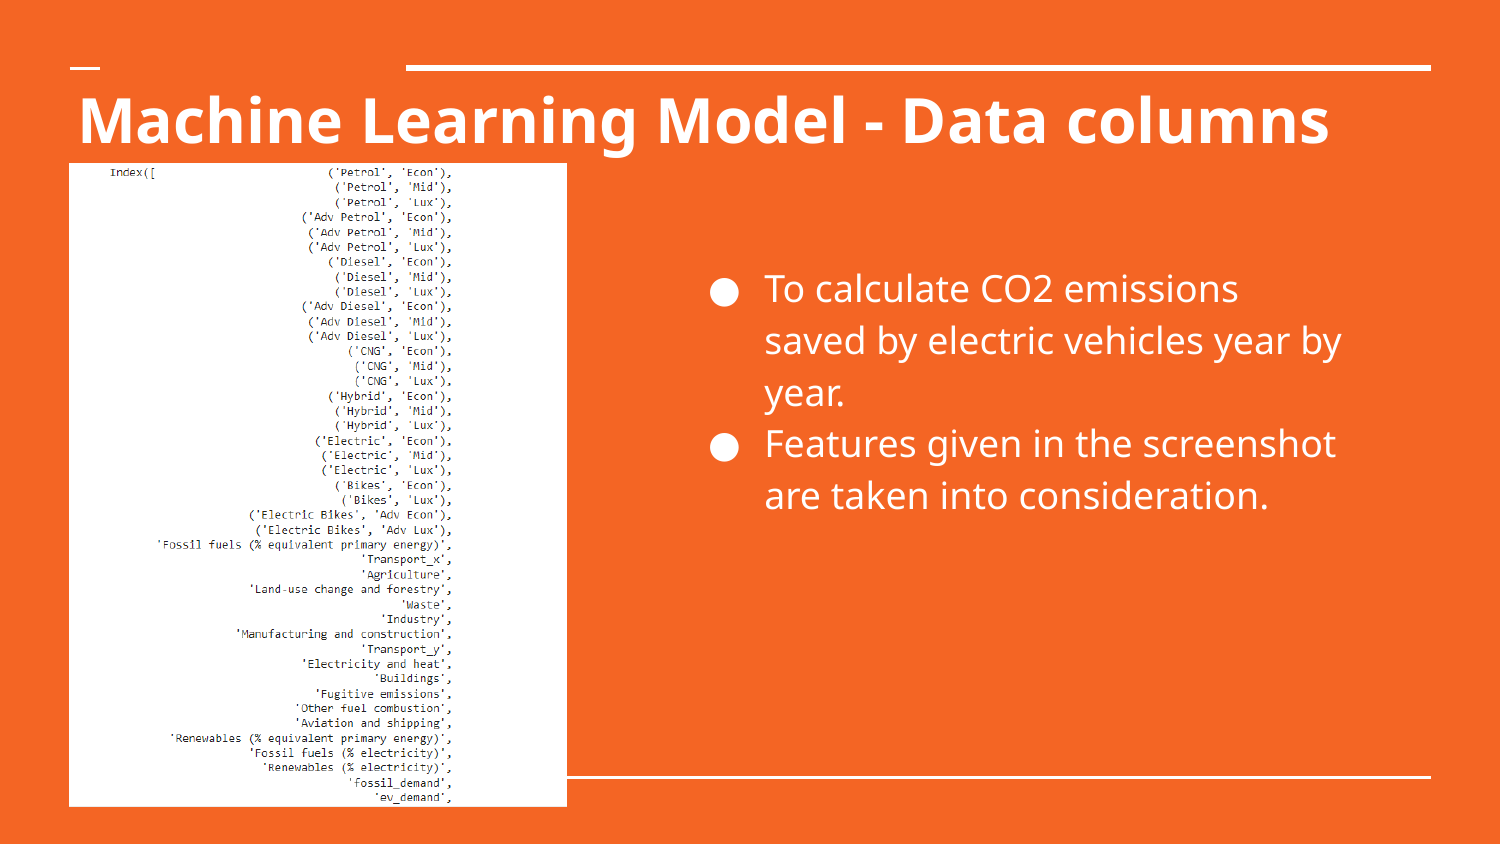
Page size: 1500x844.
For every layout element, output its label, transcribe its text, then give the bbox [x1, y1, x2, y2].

picture [69, 162, 568, 807]
text_box To calculate CO2 emissions saved by electric vehicles year by year. Features given in the screenshot are taken into consideration. [674, 243, 1364, 532]
text_box Machine Learning Model - Data columns [62, 65, 1431, 171]
